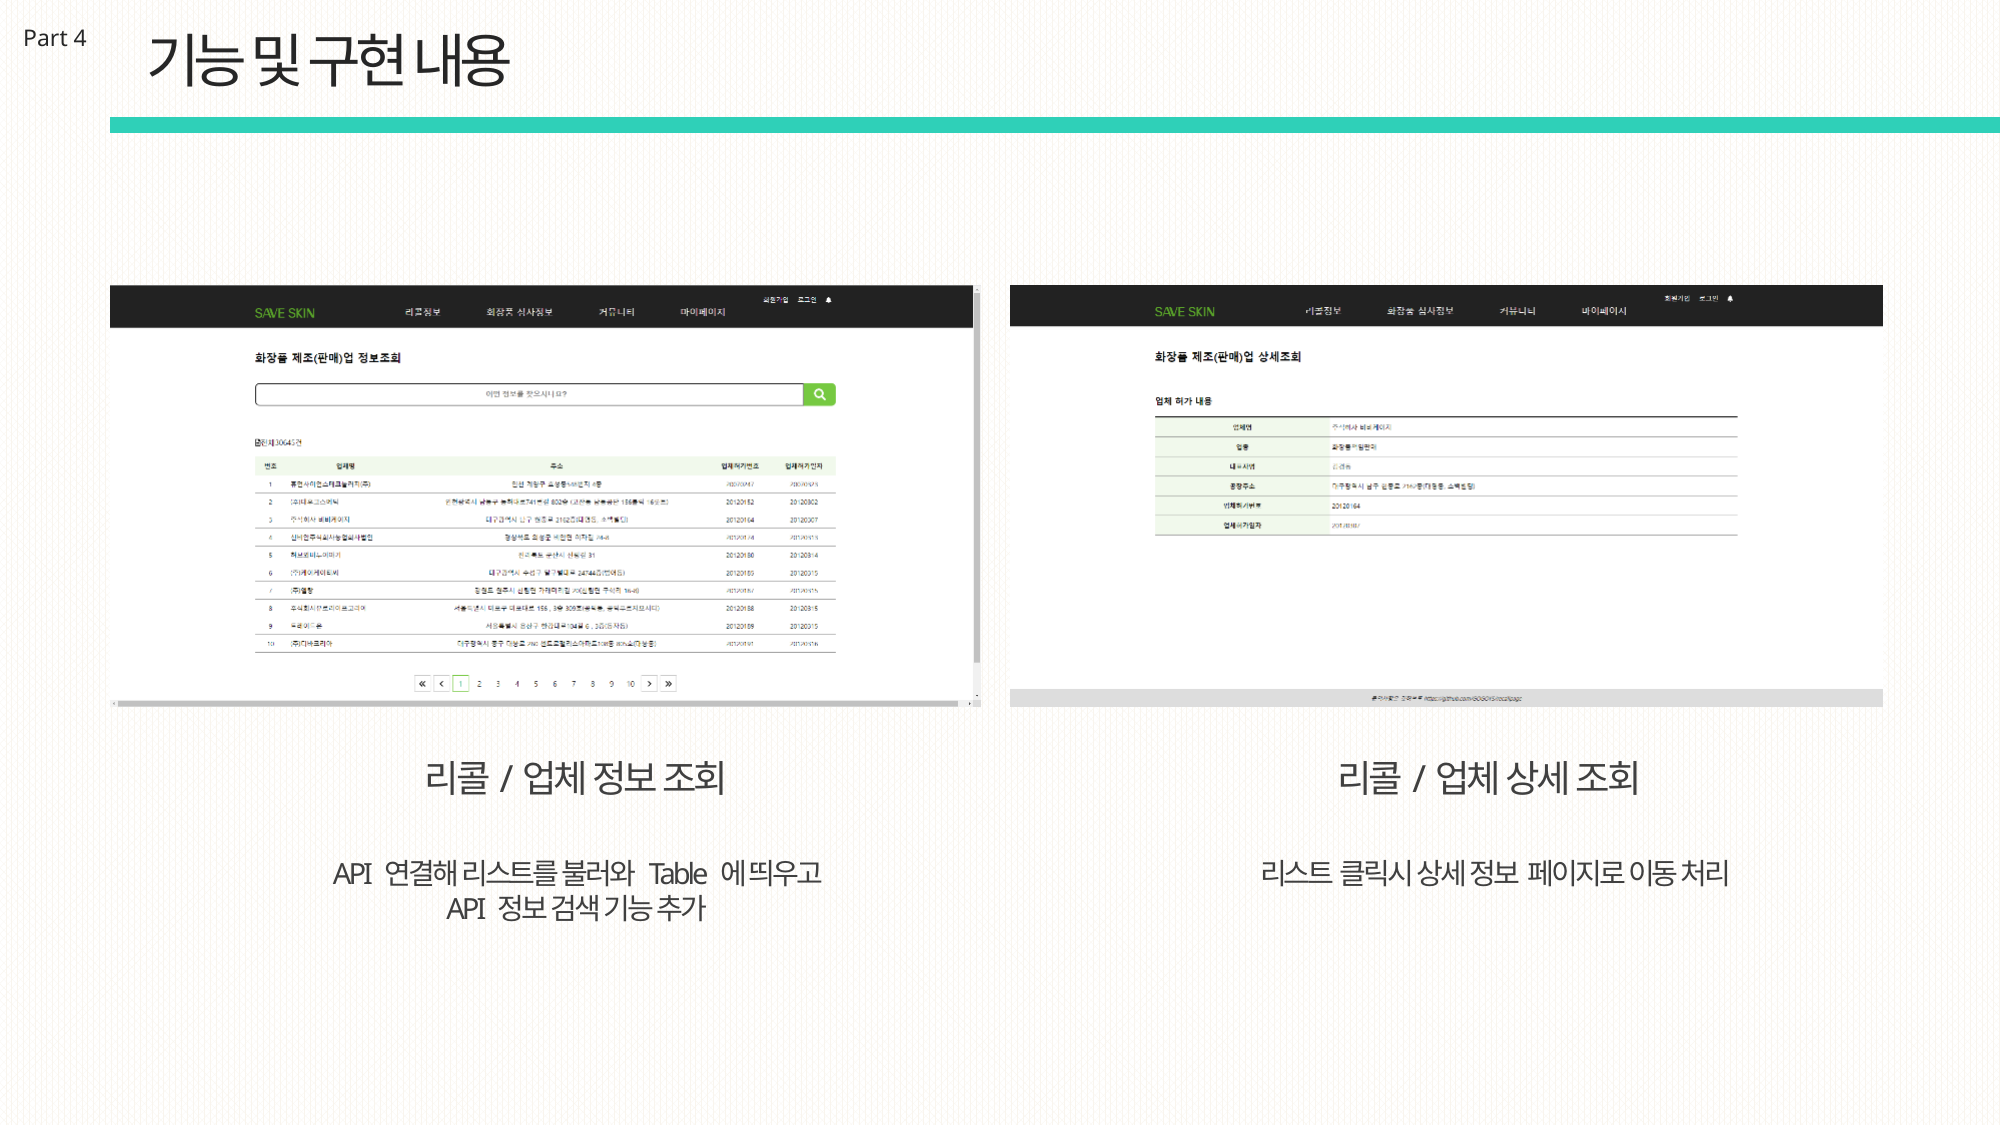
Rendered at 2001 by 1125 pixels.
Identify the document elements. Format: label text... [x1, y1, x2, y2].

picture [1010, 285, 1883, 707]
text_box 리콜/업체 상세 조회 [1322, 747, 1657, 808]
picture [110, 285, 981, 707]
text_box Part 4 [8, 16, 103, 59]
text_box 리콜/업체 정보 조회 [409, 747, 744, 808]
text_box 기능 및 구현 내용 [131, 16, 529, 102]
text_box 리스트 클릭시 상세 정보 페이지로 이동 처리 [1222, 848, 1770, 898]
text_box API 연결해 리스트를 불러와 Table 에 띄우고 API 정보 검색 기능 추가 [309, 848, 845, 933]
